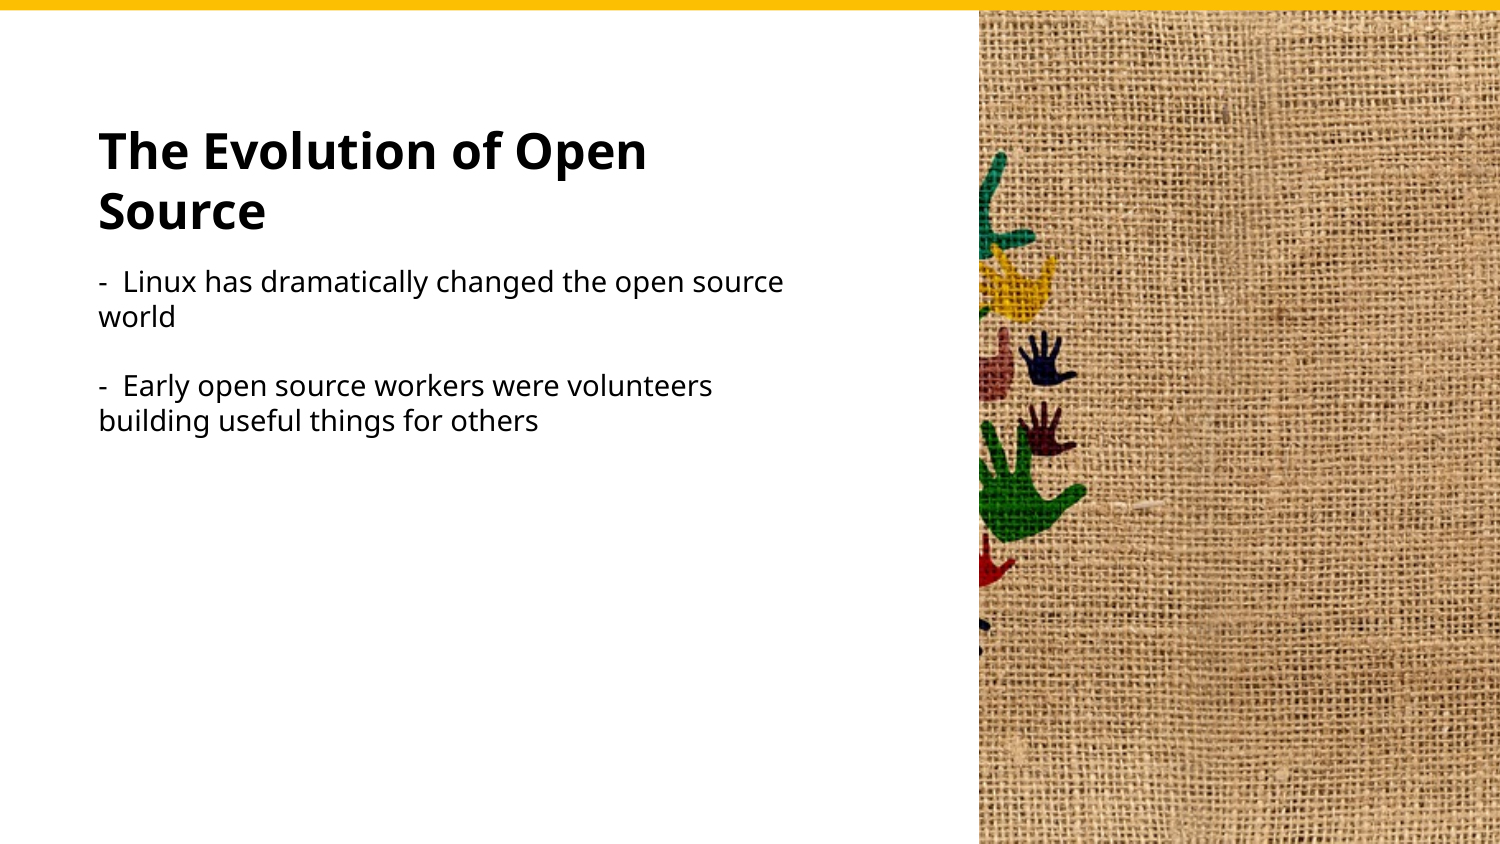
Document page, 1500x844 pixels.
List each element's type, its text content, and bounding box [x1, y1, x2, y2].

text_box - Linux has dramatically changed the open source world - Early open source workers were volunteers building useful things for others [83, 247, 825, 332]
text_box The Evolution of Open Source [83, 104, 825, 188]
text_box [0, 0, 976, 11]
picture [978, 0, 1500, 844]
